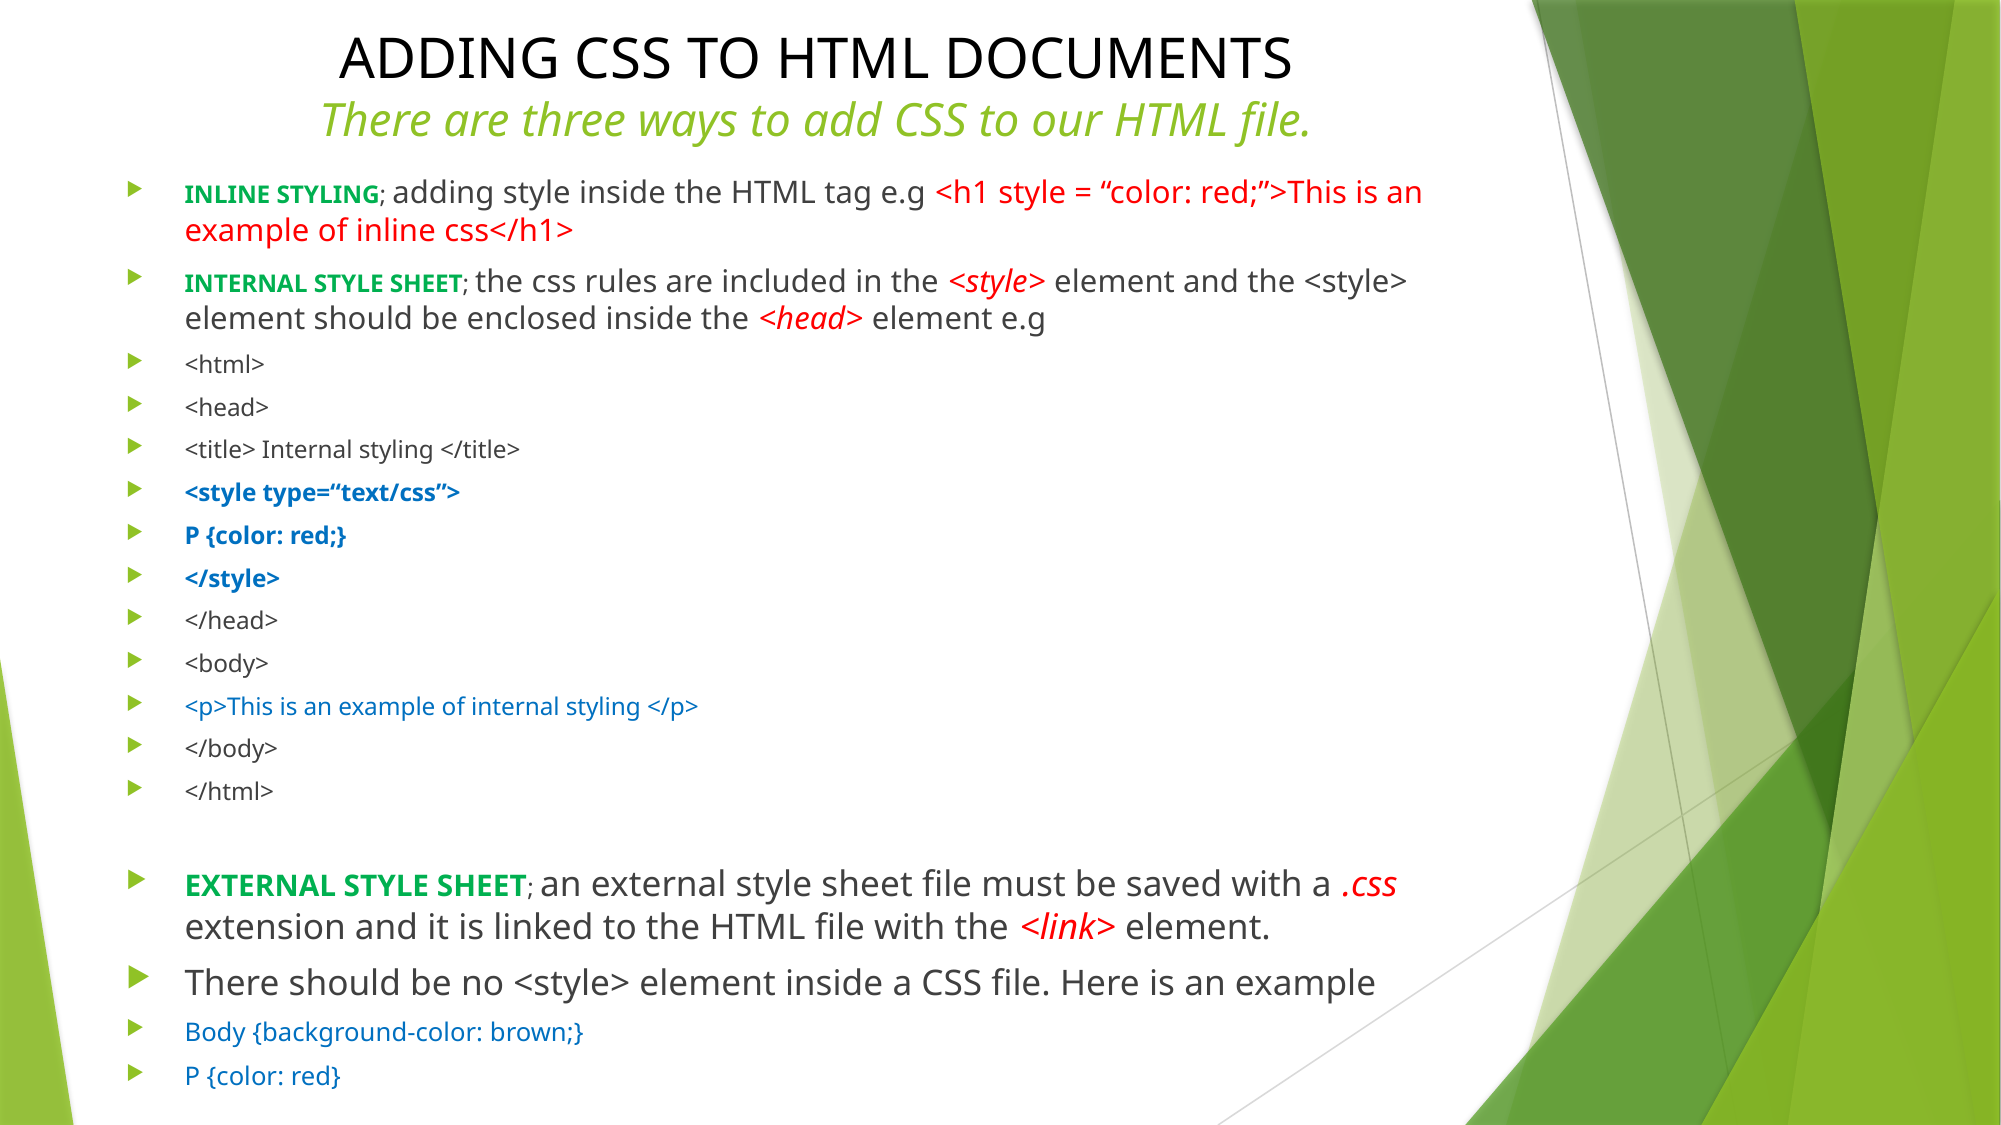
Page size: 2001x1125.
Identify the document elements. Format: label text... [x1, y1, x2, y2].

list INLINE STYLING; adding style inside the HTML tag e.g <h1 style = “color: red;”>This is an example of inline css</h1> INTERNAL STYLE SHEET; the css rules are included in the <style> element and the <style> element should be enclosed inside the <head> element e.g <html> <head> <title> Internal styling </title> <style type=“text/css”> P {color: red;} </style> </head> <body> <p>This is an example of internal styling </p> </body> </html> EXTERNAL STYLE SHEET; an external style sheet file must be saved with a .css extension and it is linked to the HTML file with the <link> element. There should be no <style> element inside a CSS file. Here is an example Body {background-color: brown;} P {color: red} [111, 165, 1522, 1110]
title ADDING CSS TO HTML DOCUMENTS There are three ways to add CSS to our HTML file. [111, 15, 1522, 165]
